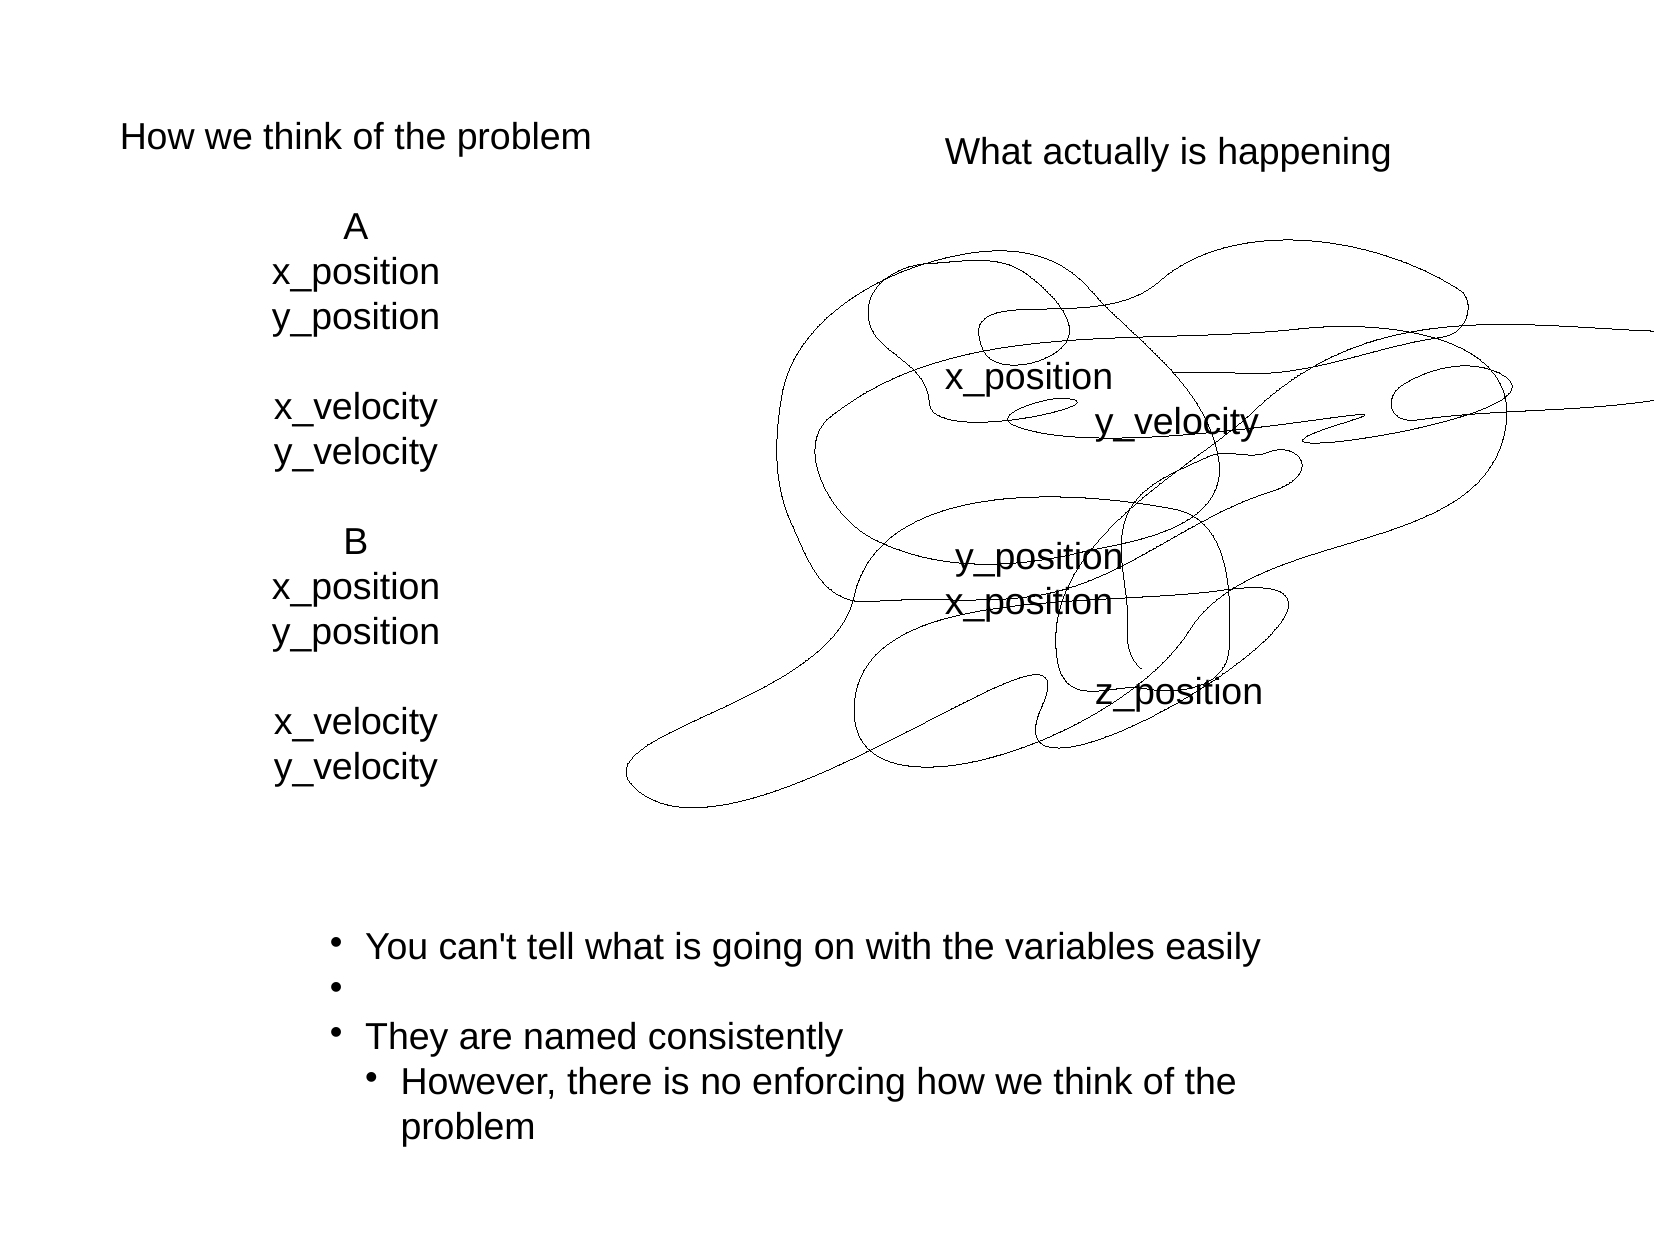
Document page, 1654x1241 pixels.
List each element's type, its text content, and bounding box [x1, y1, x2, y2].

text_box [626, 262, 1289, 808]
text_box How we think of the problem A x_position y_position x_velocity y_velocity B x_position y_position x_velocity y_velocity [104, 105, 607, 750]
text_box You can't tell what is going on with the variables easily They are named consistently However, there is no enforcing how we think of the problem [315, 914, 1398, 1098]
text_box What actually is happening x_position y_velocity y_position x_position z_position [929, 120, 1574, 597]
text_box [1574, 326, 1654, 409]
